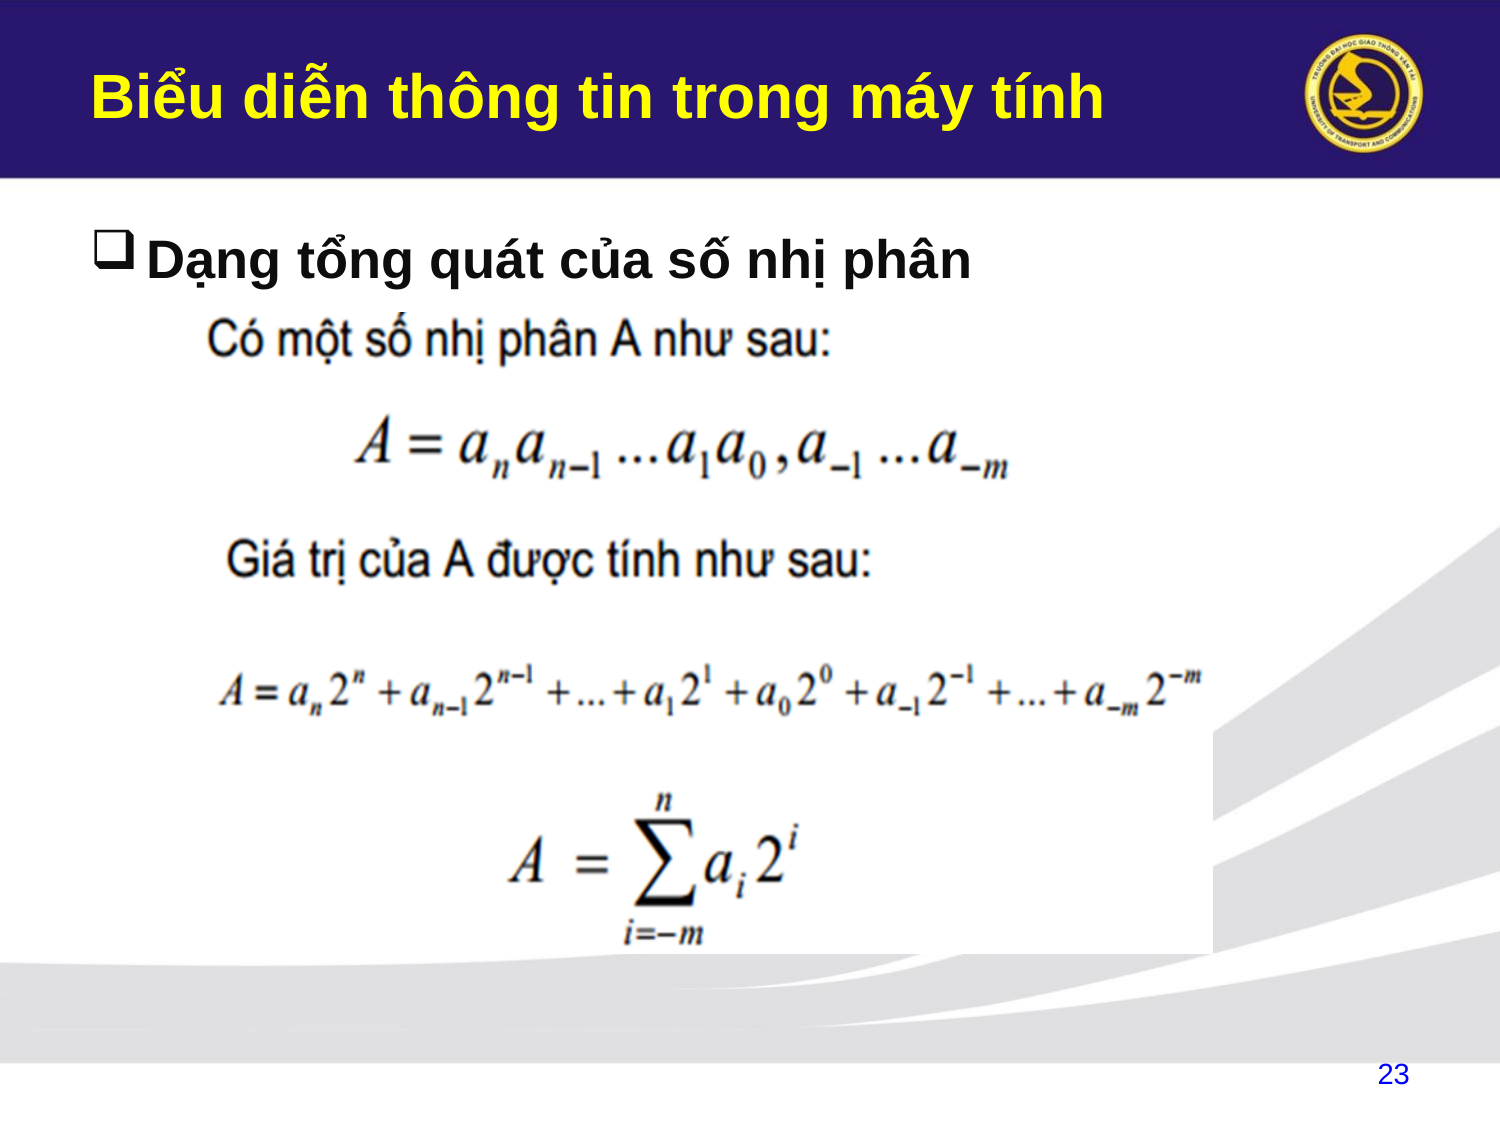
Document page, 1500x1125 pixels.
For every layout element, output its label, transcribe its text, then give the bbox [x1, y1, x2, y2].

slide_number 23 [1074, 1042, 1425, 1103]
list Dạng tổng quát của số nhị phân [75, 217, 1425, 985]
picture [0, 0, 1500, 1125]
title Biểu diễn thông tin trong máy tính [75, 12, 1300, 175]
